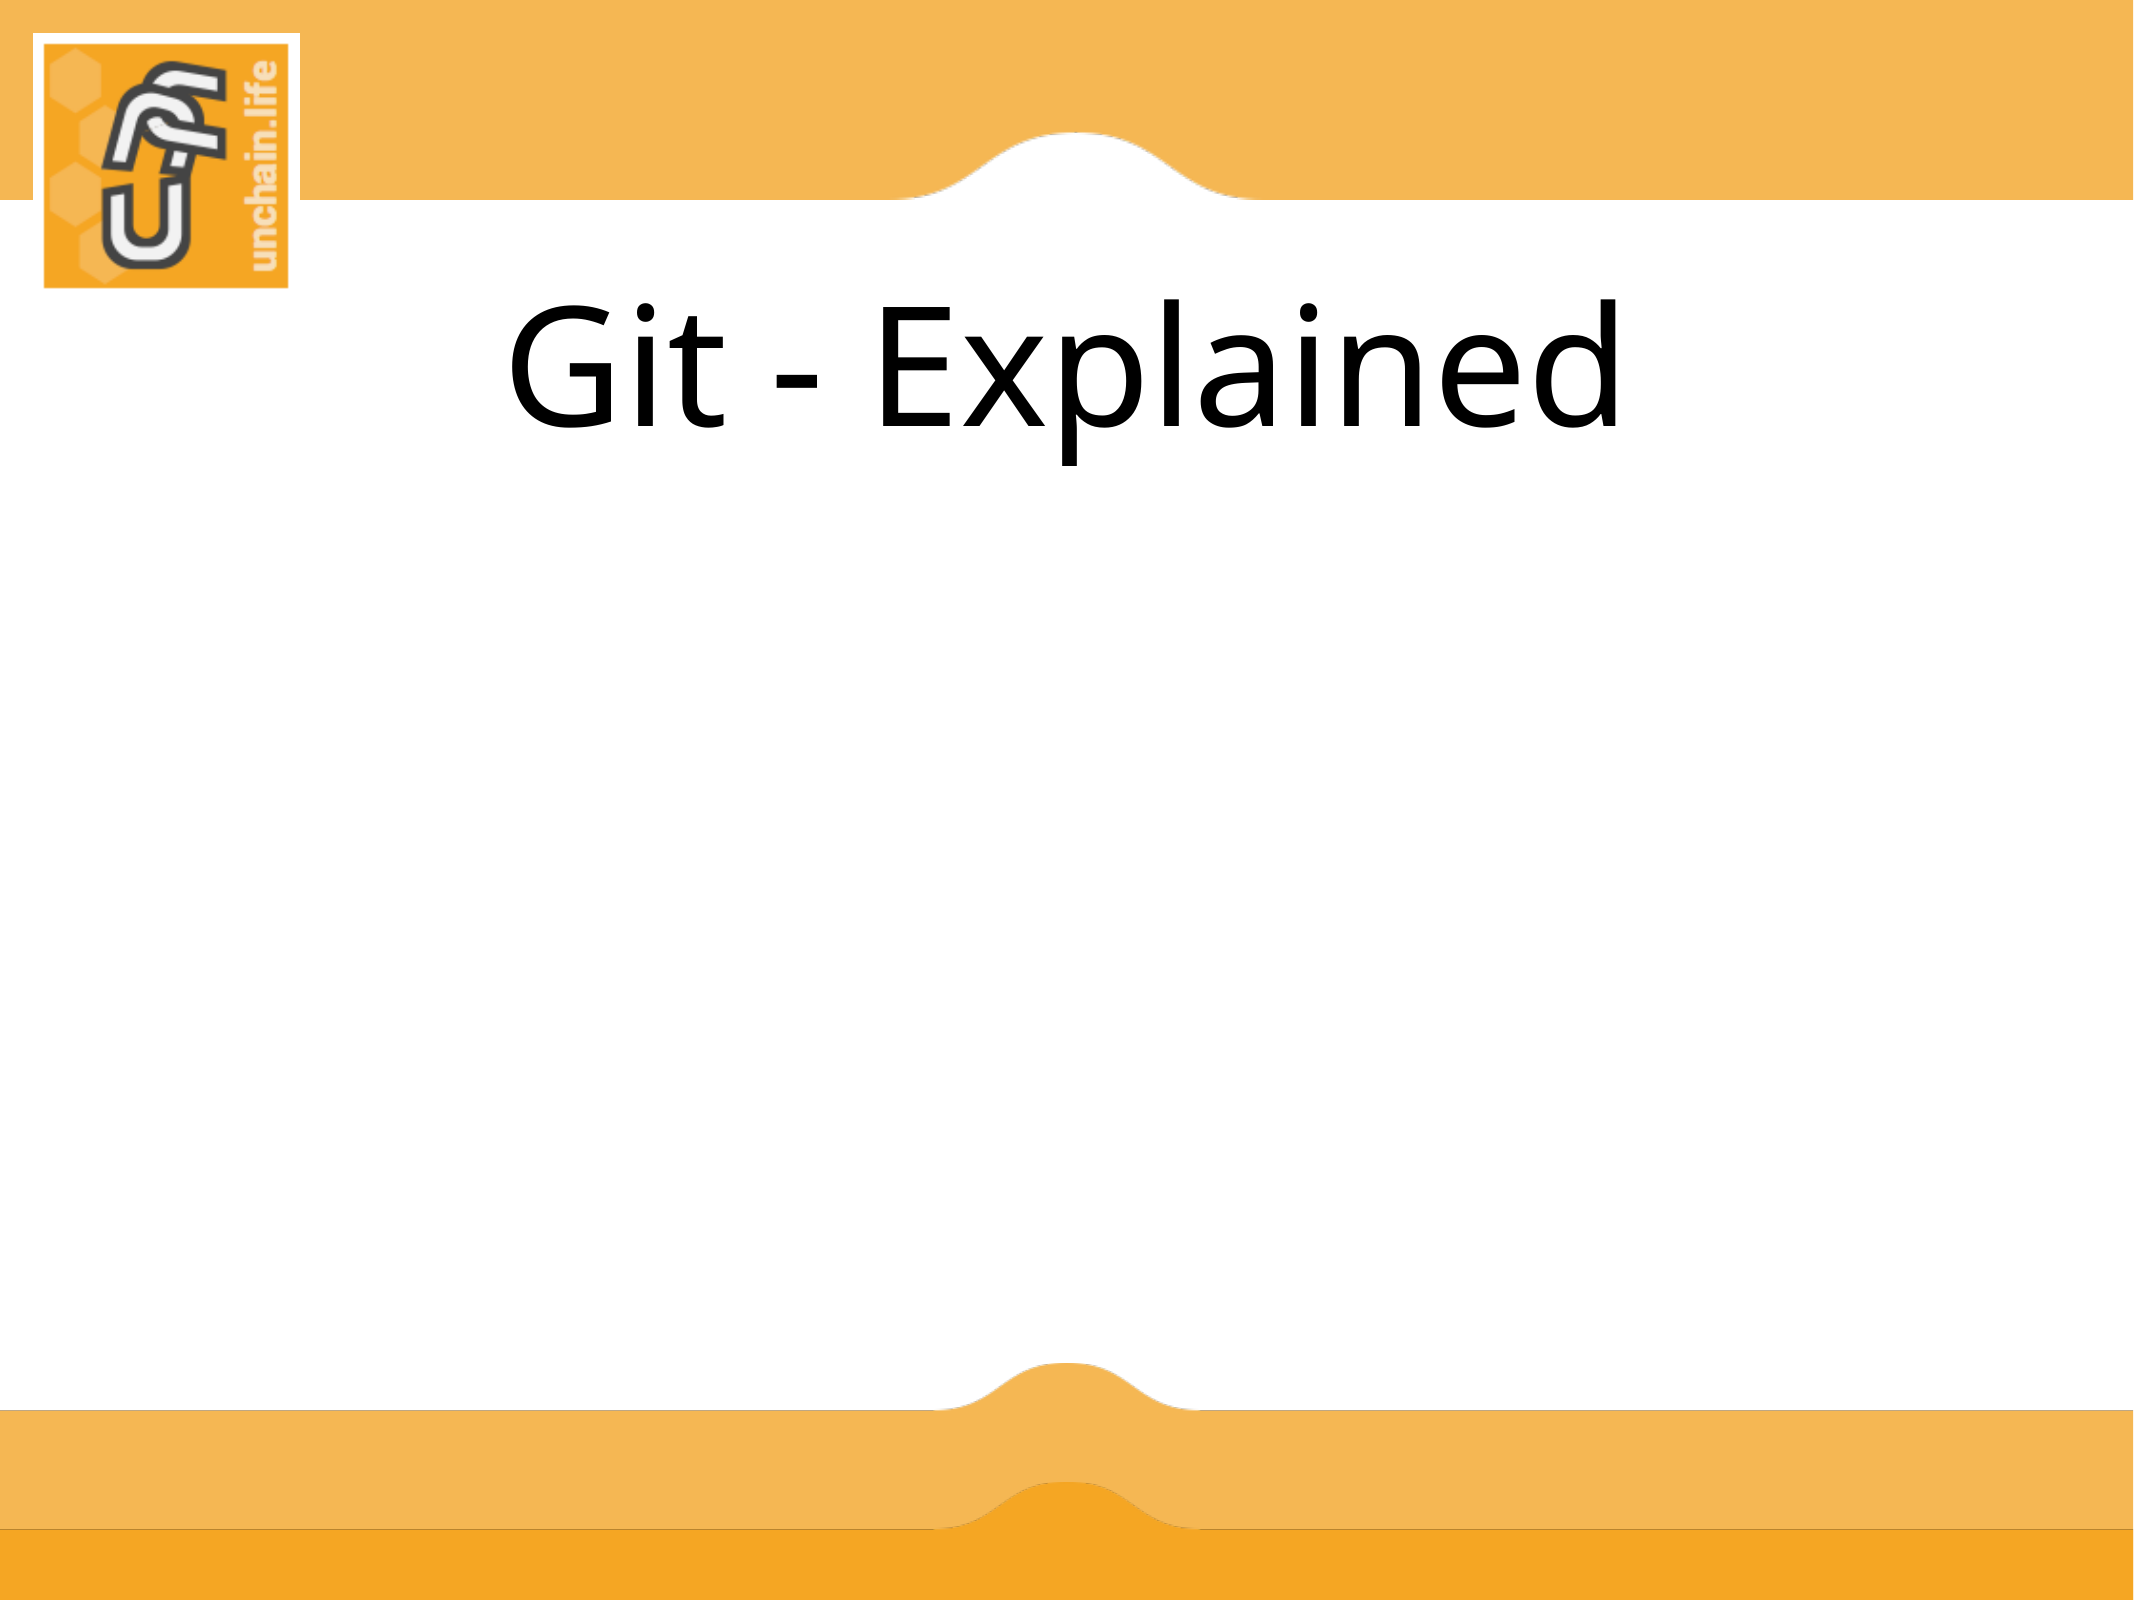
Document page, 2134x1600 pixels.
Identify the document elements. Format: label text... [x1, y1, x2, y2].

picture [0, 1363, 2134, 1600]
picture [0, 0, 2134, 301]
title Git - Explained [232, 250, 1901, 469]
